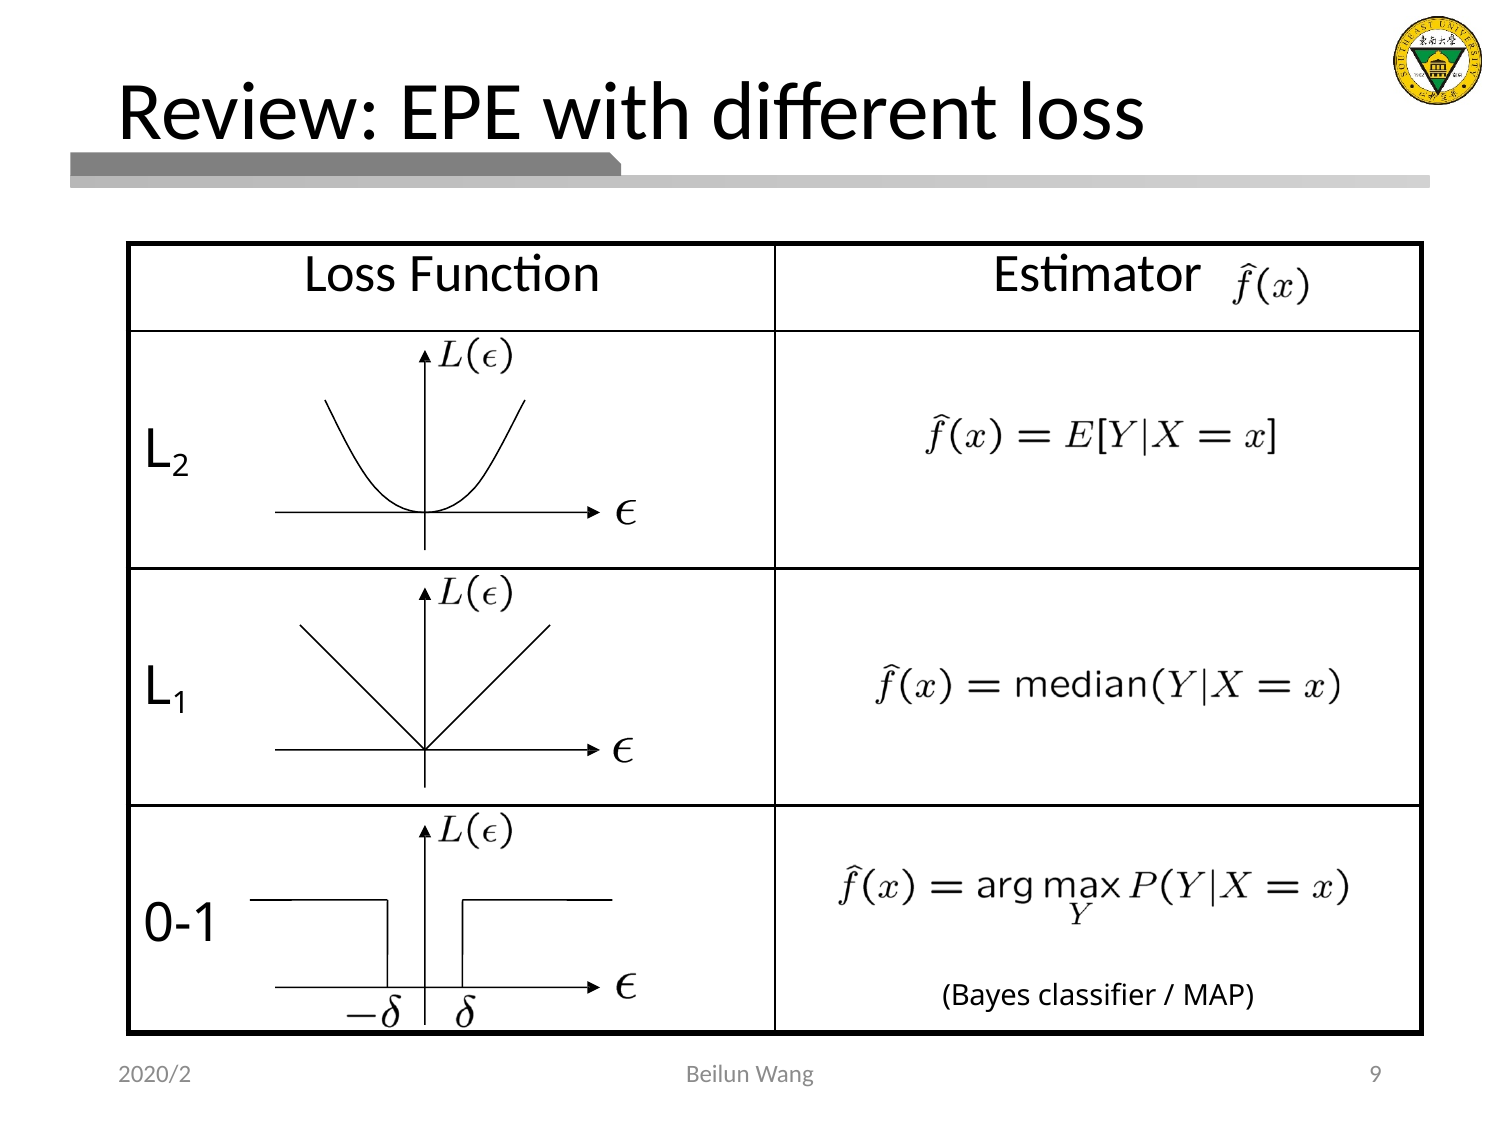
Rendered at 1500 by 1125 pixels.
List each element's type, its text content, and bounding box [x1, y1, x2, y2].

text_box [418, 350, 432, 399]
table_cell (Bayes classifier / MAP) [776, 807, 1419, 1030]
text_box [437, 337, 513, 375]
slide_number 9 [1059, 1042, 1397, 1103]
table_cell 0-1 [131, 807, 774, 1030]
text_box [837, 864, 1349, 925]
title Review: EPE with different loss [103, 59, 1361, 156]
table_cell [776, 332, 1419, 567]
table_header Loss Function [131, 246, 774, 330]
text_box [1231, 263, 1309, 306]
text_box [455, 993, 476, 1028]
text_box [324, 399, 526, 513]
table_cell L2 [131, 332, 774, 567]
text_box [615, 972, 638, 999]
text_box [924, 412, 1276, 458]
text_box [426, 981, 601, 994]
table_cell L1 [131, 570, 774, 804]
text_box [426, 743, 601, 757]
text_box [418, 587, 432, 749]
text_box [874, 662, 1340, 708]
table_cell [776, 570, 1419, 804]
slide_number 2020/2 [103, 1042, 441, 1103]
text_box [346, 992, 403, 1029]
text_box [437, 575, 513, 613]
table_header Estimator [776, 246, 1419, 330]
text_box [418, 825, 432, 1025]
text_box [612, 737, 635, 763]
footer Beilun Wang [496, 1042, 1004, 1103]
text_box [437, 812, 513, 850]
text_box [615, 500, 638, 525]
picture [1393, 16, 1482, 105]
text_box [426, 506, 601, 519]
